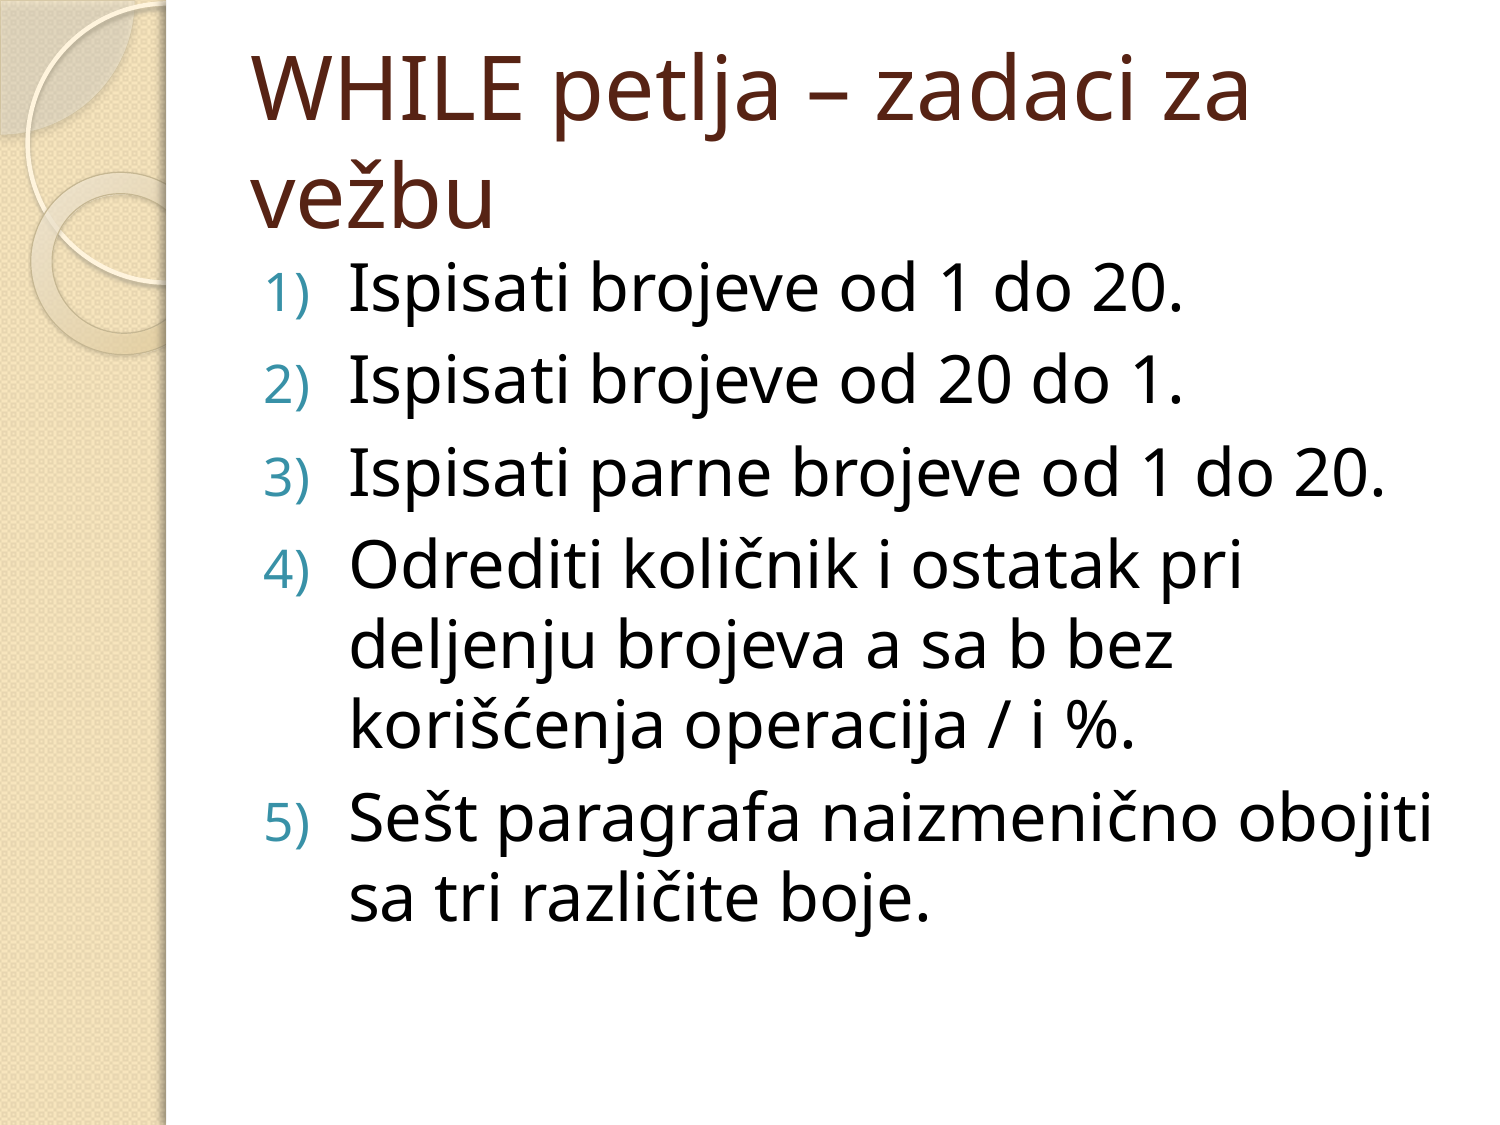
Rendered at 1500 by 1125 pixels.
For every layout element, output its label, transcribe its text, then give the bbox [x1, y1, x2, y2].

title WHILE petlja – zadaci za vežbu [235, 45, 1466, 233]
list Ispisati brojeve od 1 do 20. Ispisati brojeve od 20 do 1. Ispisati parne brojeve od 1 do 20. Odrediti količnik i ostatak pri deljenju brojeva a sa b bez korišćenja operacija / i %. Sešt paragrafa naizmenično obojiti sa tri različite boje. [235, 237, 1466, 1025]
